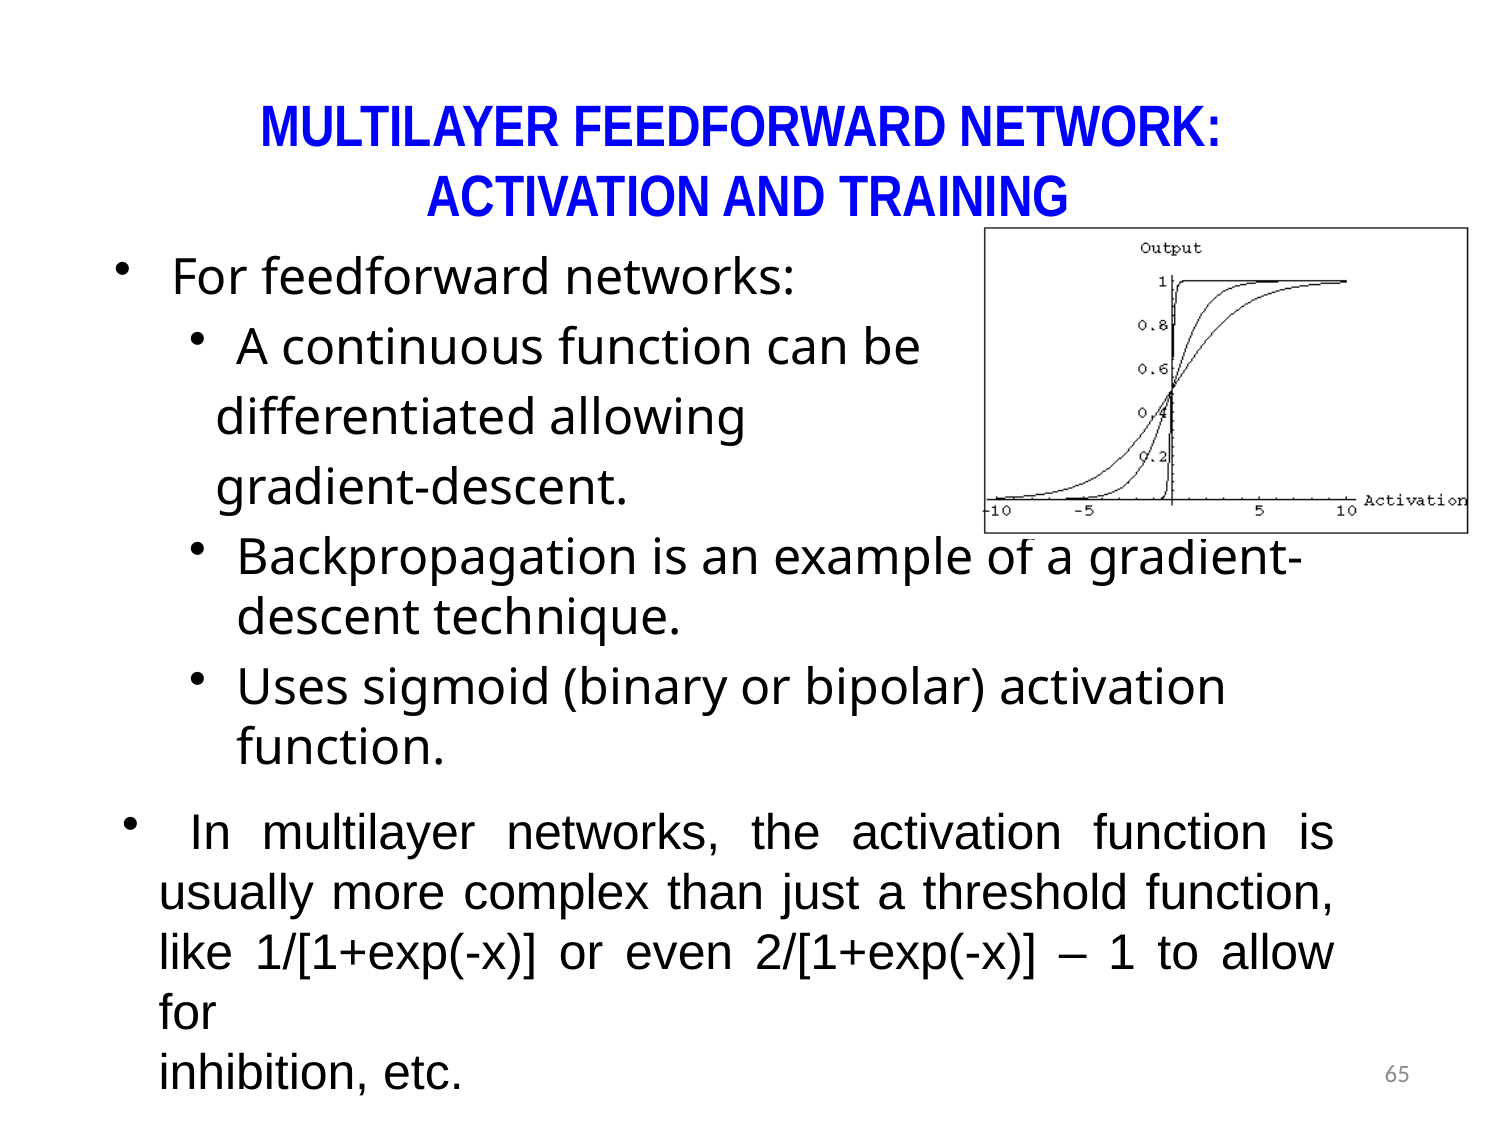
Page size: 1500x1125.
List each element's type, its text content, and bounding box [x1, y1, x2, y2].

text_box MULTILAYER FEEDFORWARD NETWORK: ACTIVATION AND TRAINING [245, 80, 1252, 236]
slide_number 65 [1350, 1042, 1425, 1103]
text_box In multilayer networks, the activation function is usually more complex than just a threshold function, like 1/[1+exp(-x)] or even 2/[1+exp(-x)] – 1 to allow for inhibition, etc. [108, 792, 1350, 1107]
text_box For feedforward networks: A continuous function can be differentiated allowing gradient-descent. Backpropagation is an example of a gradient-descent technique. Uses sigmoid (binary or bipolar) activation function. [99, 237, 1375, 788]
picture [974, 220, 1476, 539]
